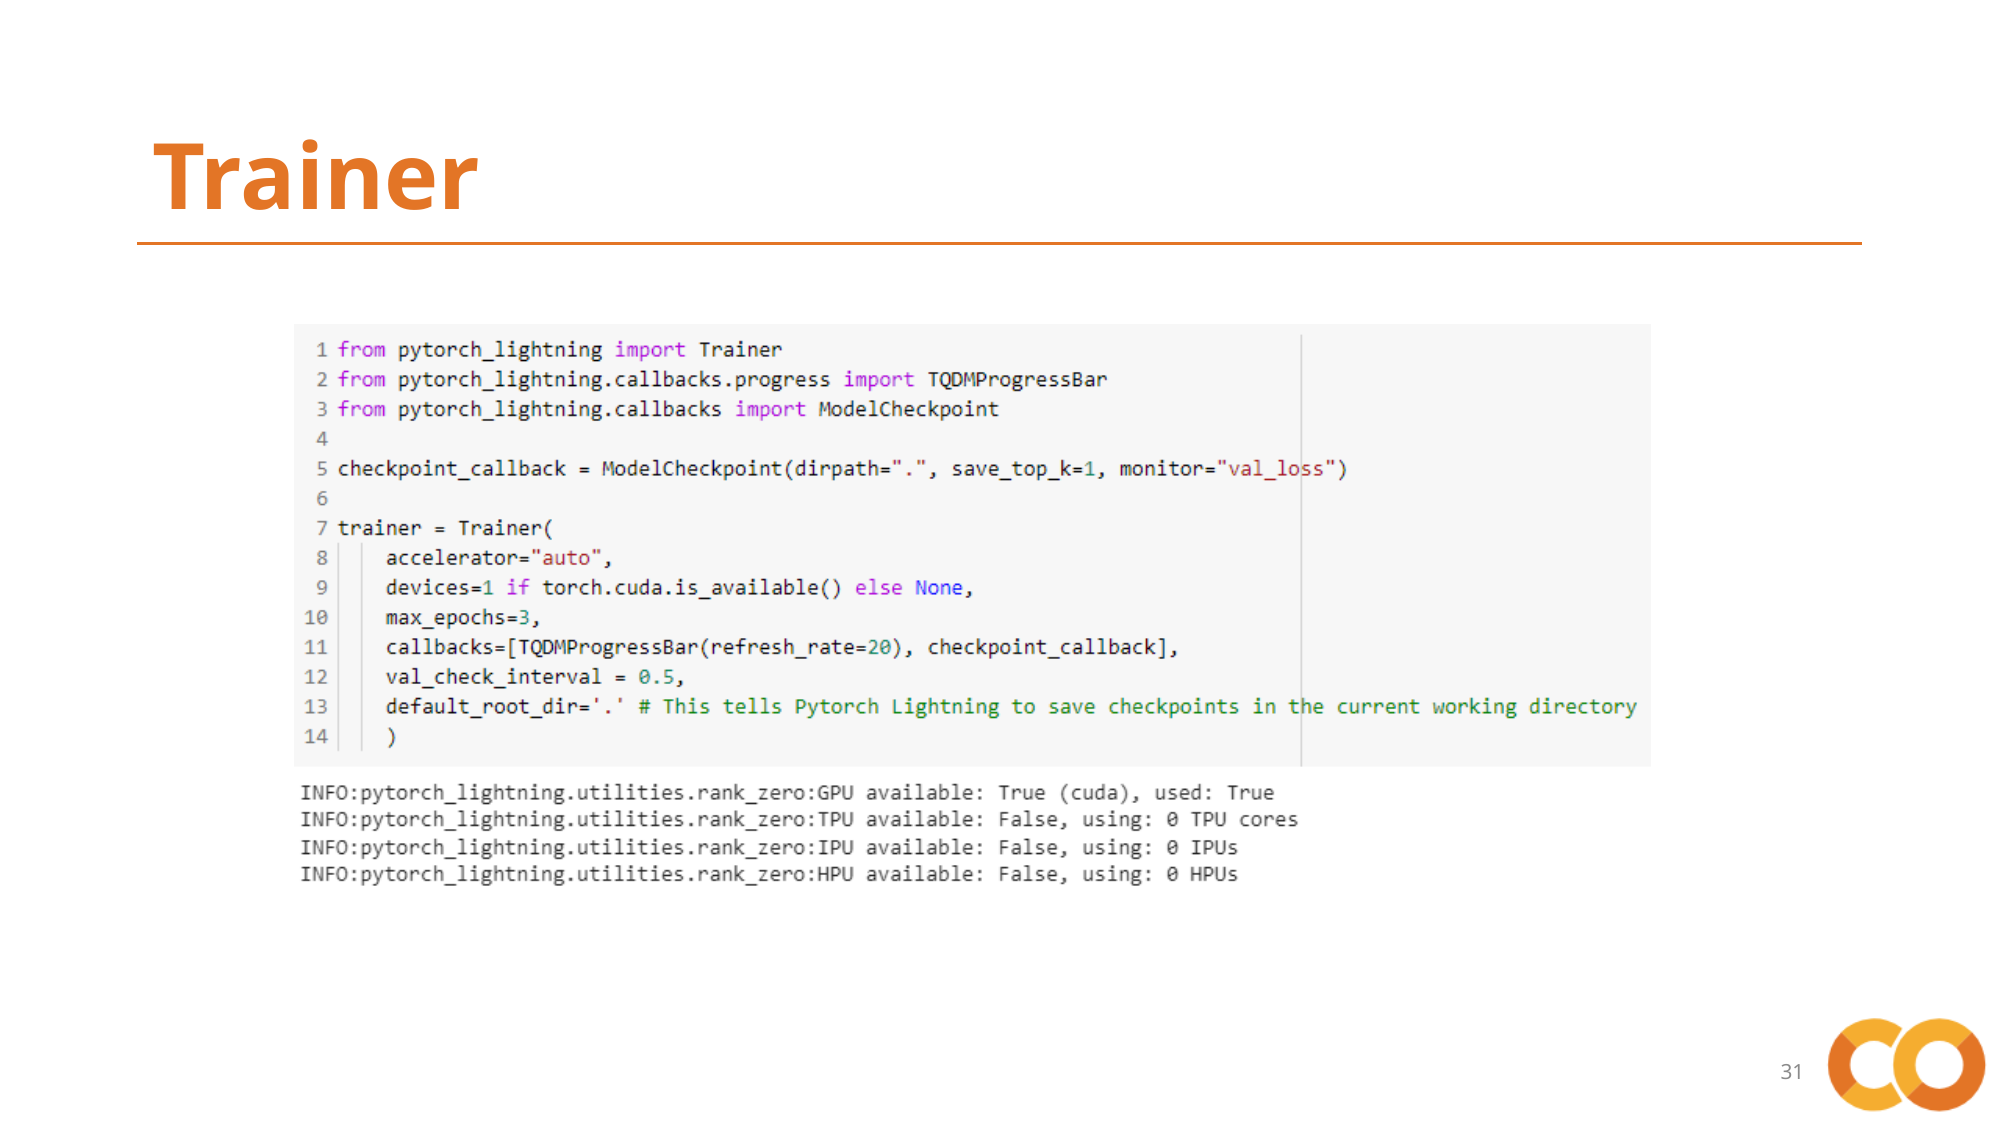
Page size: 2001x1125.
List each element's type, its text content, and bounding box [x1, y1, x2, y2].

title Trainer [137, 92, 1863, 237]
picture [294, 324, 1651, 900]
picture [1819, 1009, 2000, 1125]
slide_number 31 [1412, 1042, 1820, 1103]
